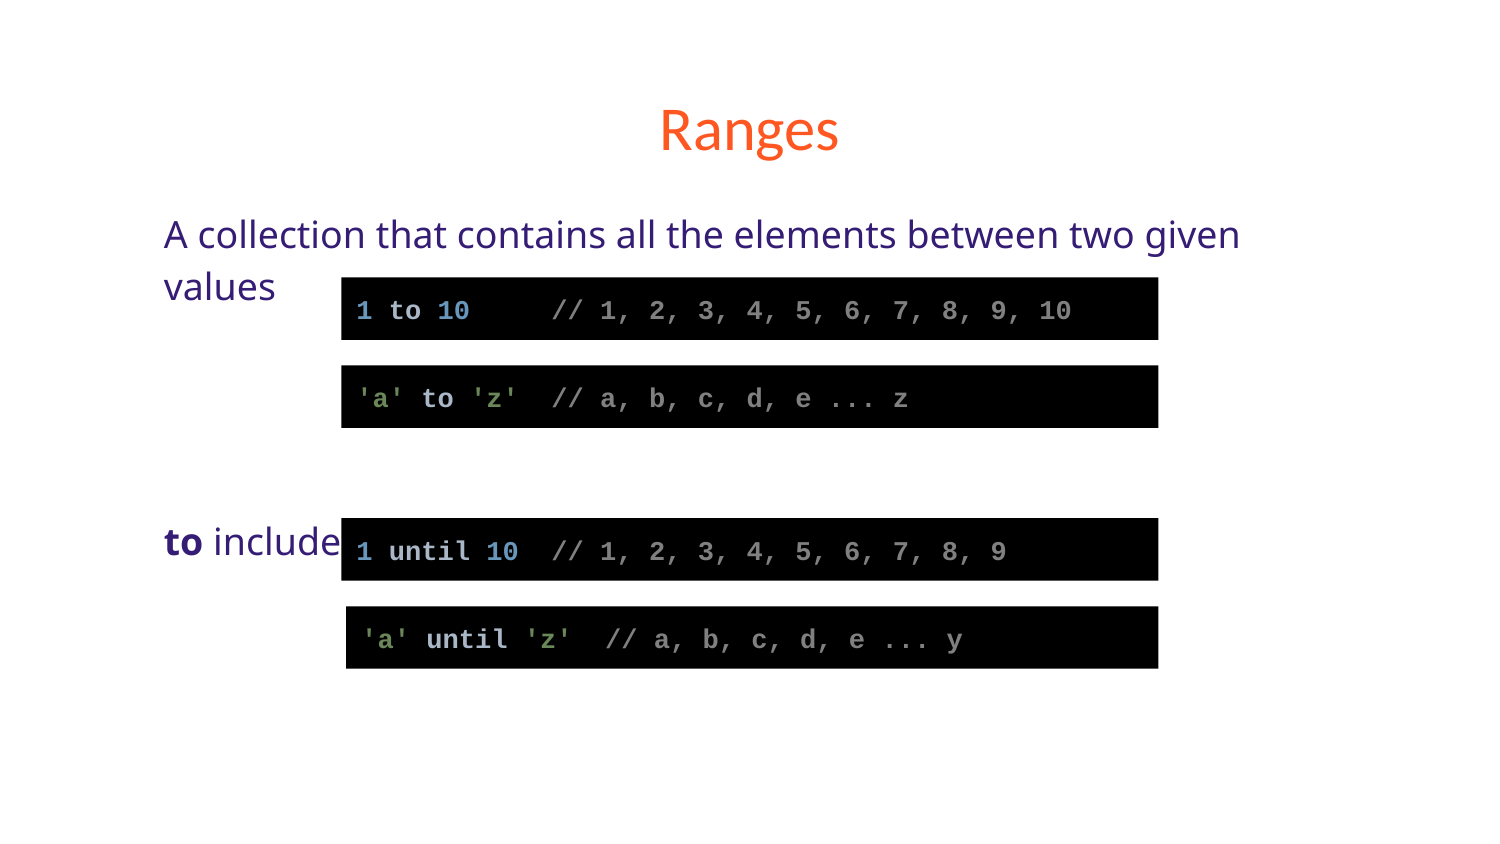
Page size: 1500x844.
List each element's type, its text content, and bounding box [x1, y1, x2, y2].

text_box 1 until 10 // 1, 2, 3, 4, 5, 6, 7, 8, 9 [341, 518, 1159, 581]
text_box 'a' to 'z' // a, b, c, d, e ... z [341, 365, 1159, 428]
list A collection that contains all the elements between two given values to includes last value, until excludes it [148, 189, 1350, 750]
text_box 'a' until 'z' // a, b, c, d, e ... y [346, 606, 1159, 669]
title Ranges [51, 72, 1449, 167]
text_box 1 to 10 // 1, 2, 3, 4, 5, 6, 7, 8, 9, 10 [341, 277, 1159, 340]
